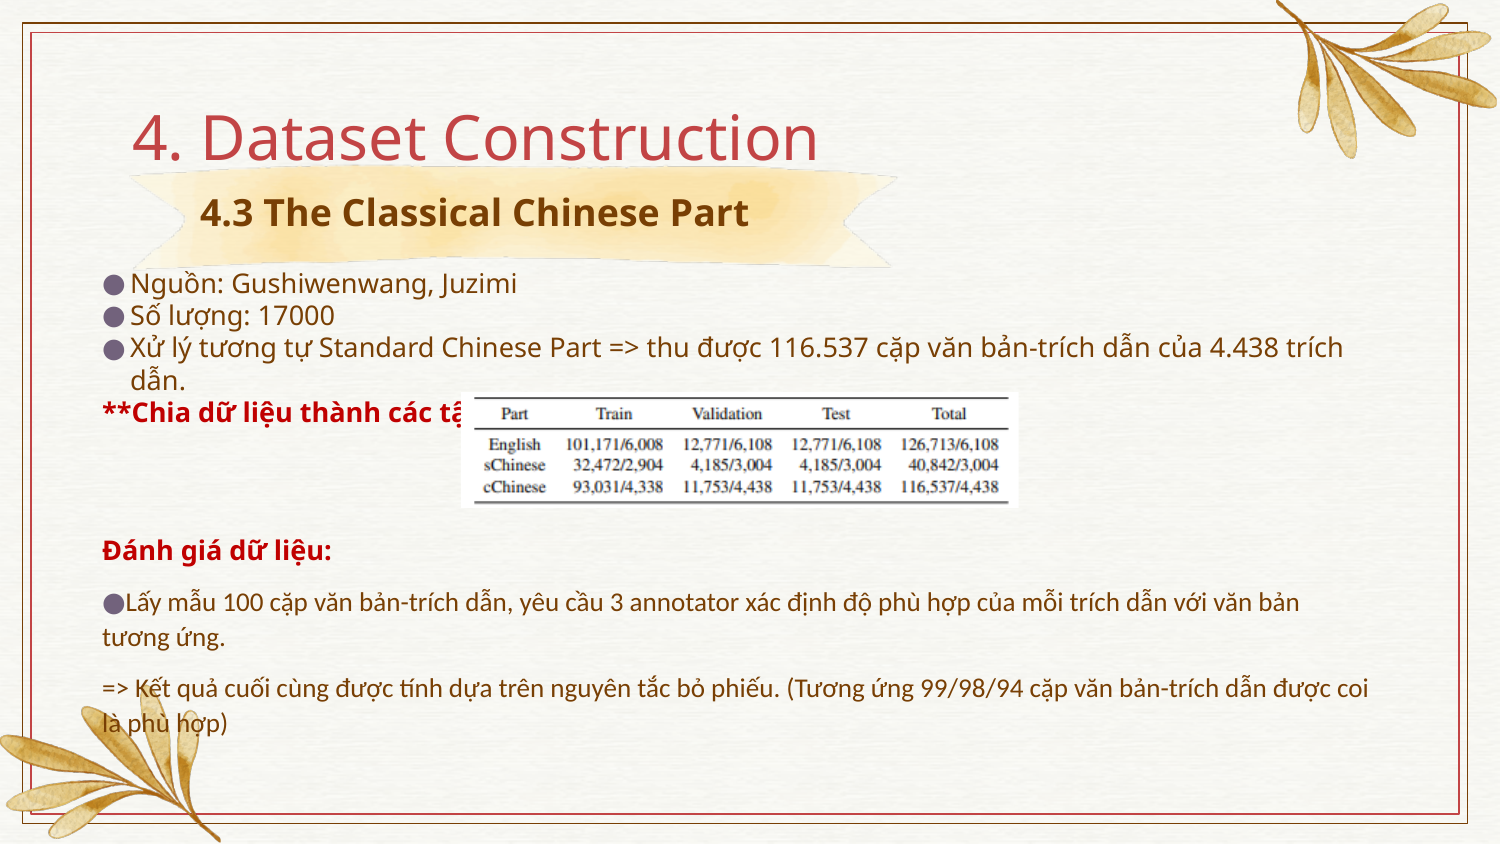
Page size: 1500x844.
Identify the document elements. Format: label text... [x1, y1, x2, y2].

picture [0, 0, 1500, 844]
list Nguồn: Gushiwenwang, Juzimi Số lượng: 17000 Xử lý tương tự Standard Chinese Part => thu được 116.537 cặp văn bản-trích dẫn của 4.438 trích dẫn. **Chia dữ liệu thành các tập Train, Validation, Test với tỉ lệ 8:1:1 Đánh giá dữ liệu: Lấy mẫu 100 cặp văn bản-trích dẫn, yêu cầu 3 annotator xác định độ phù hợp của mỗi trích dẫn với văn bản tương ứng. => Kết quả cuối cùng được tính dựa trên nguyên tắc bỏ phiếu. (Tương ứng 99/98/94 cặp văn bản-trích dẫn được coi là phù hợp) [87, 250, 1387, 722]
title 4. Dataset Construction [116, 88, 1383, 183]
picture [460, 392, 1019, 508]
